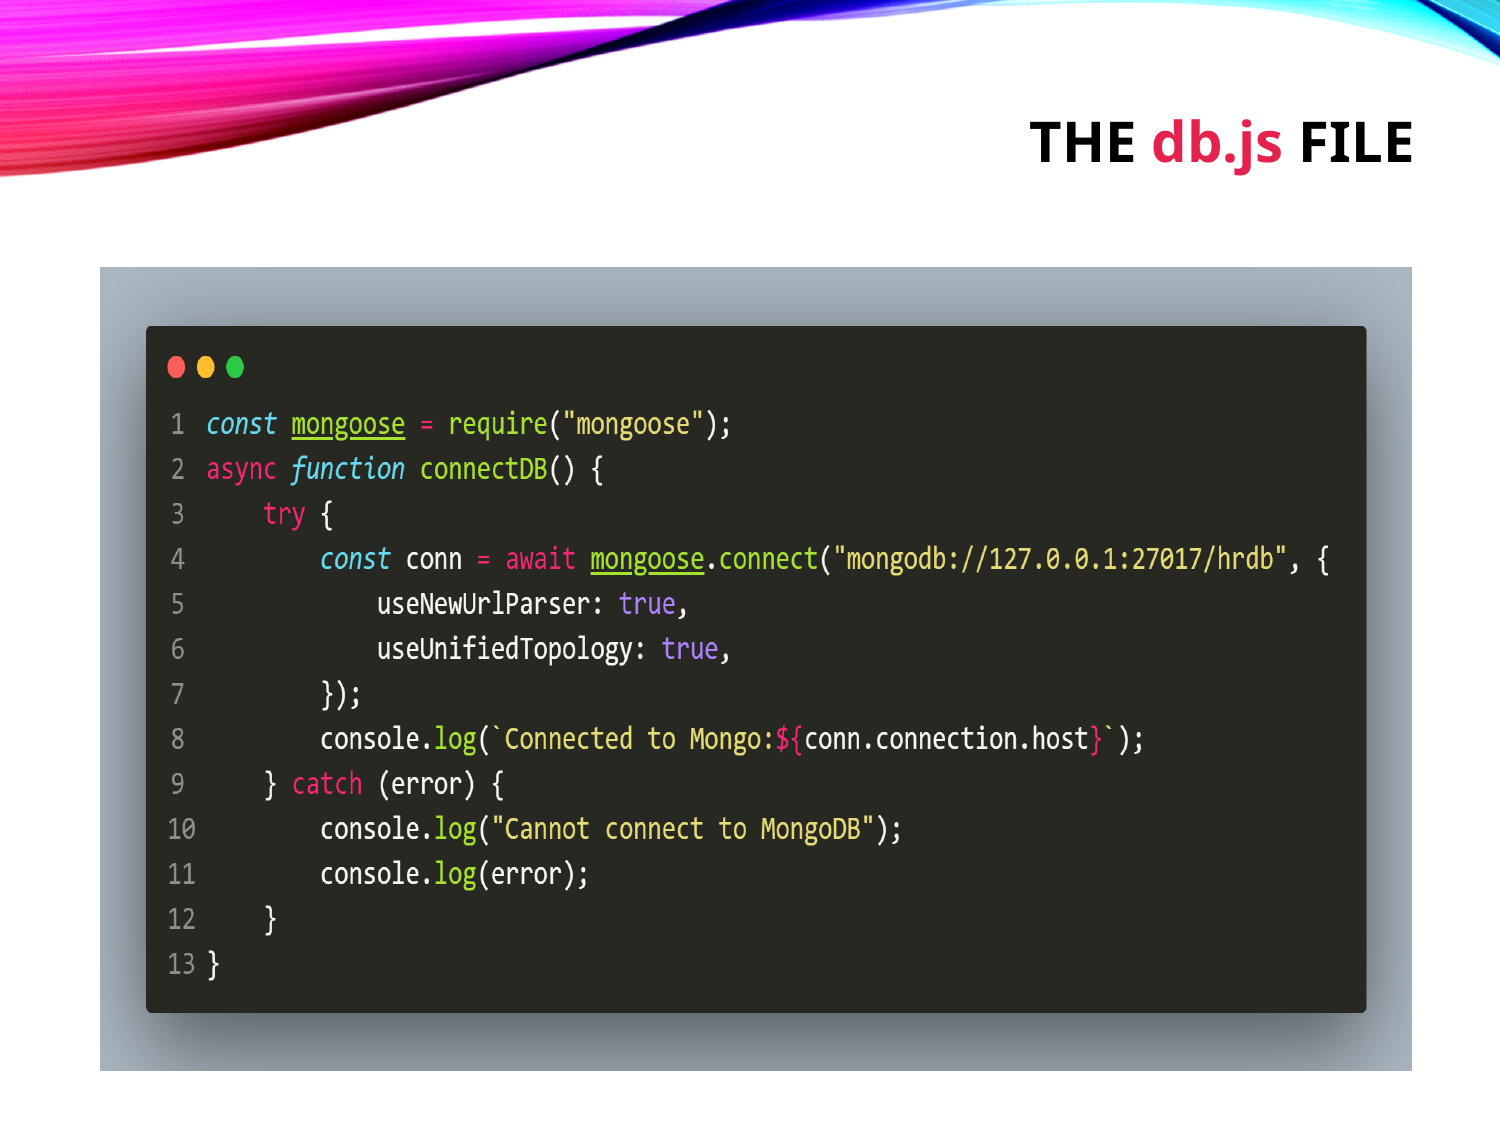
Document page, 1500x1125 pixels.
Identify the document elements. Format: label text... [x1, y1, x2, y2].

picture [0, 0, 1500, 178]
title The db.js FILE [383, 38, 1431, 251]
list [100, 266, 1412, 1071]
